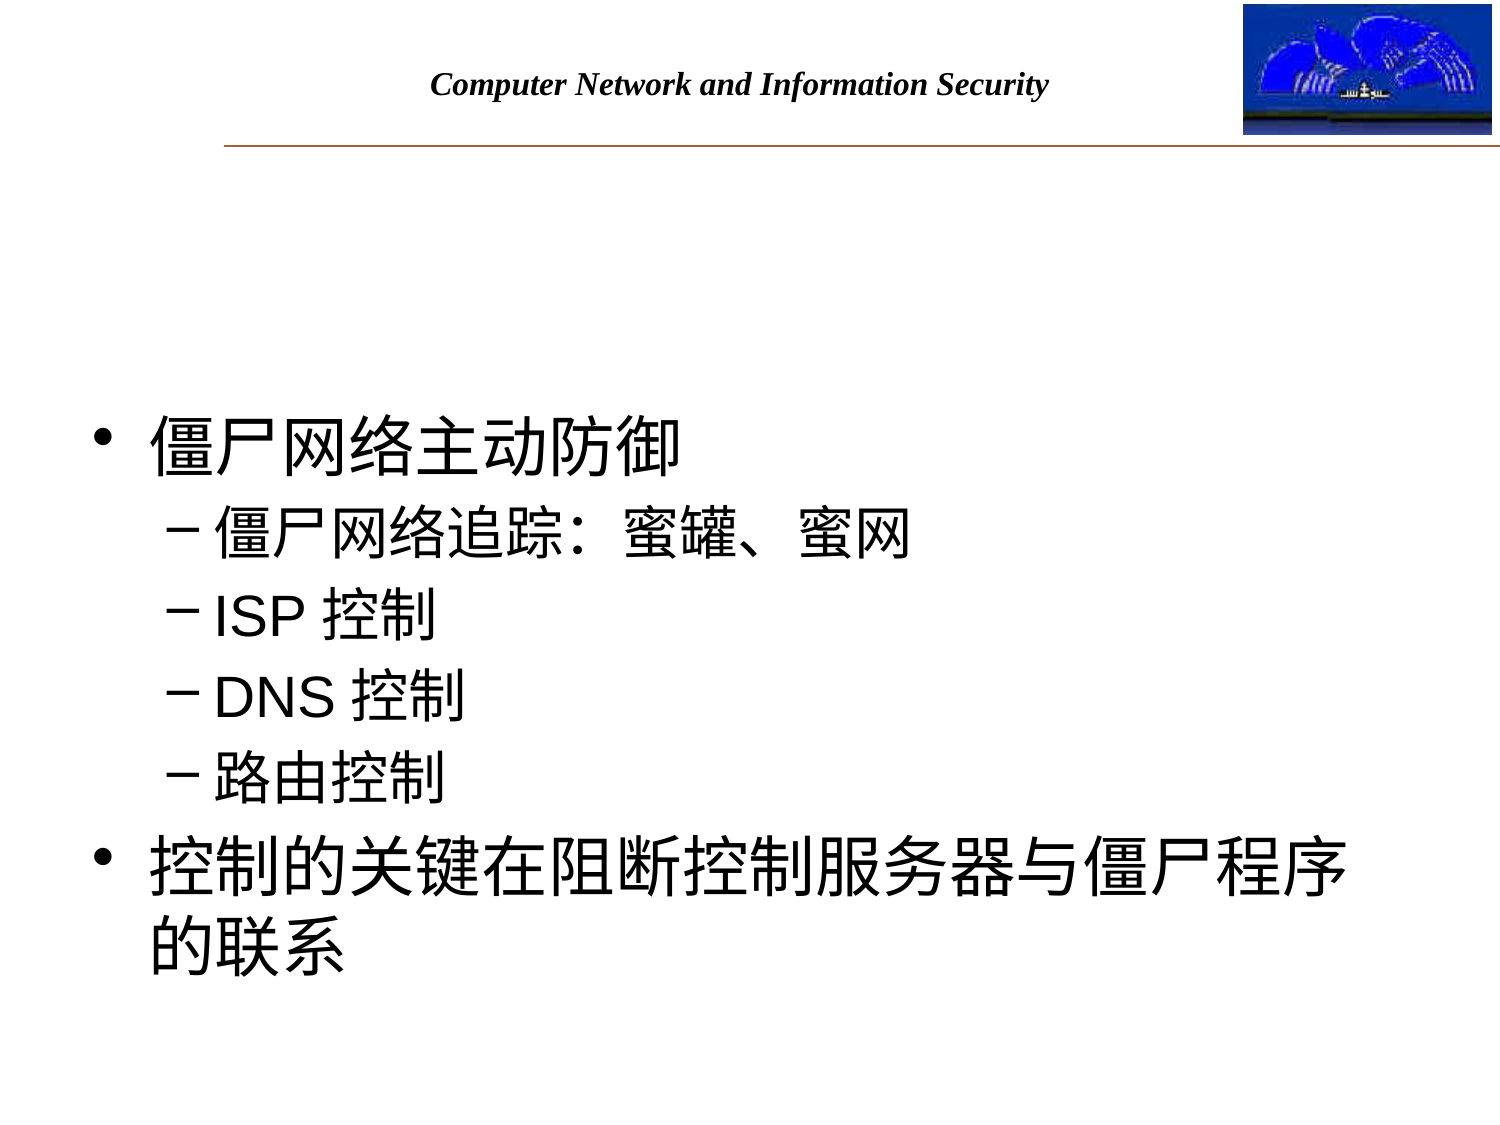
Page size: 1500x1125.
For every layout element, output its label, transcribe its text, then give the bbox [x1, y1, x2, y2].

list 僵尸网络主动防御 僵尸网络追踪：蜜罐、蜜网 ISP控制 DNS控制 路由控制 控制的关键在阻断控制服务器与僵尸程序的联系 [76, 396, 1428, 953]
